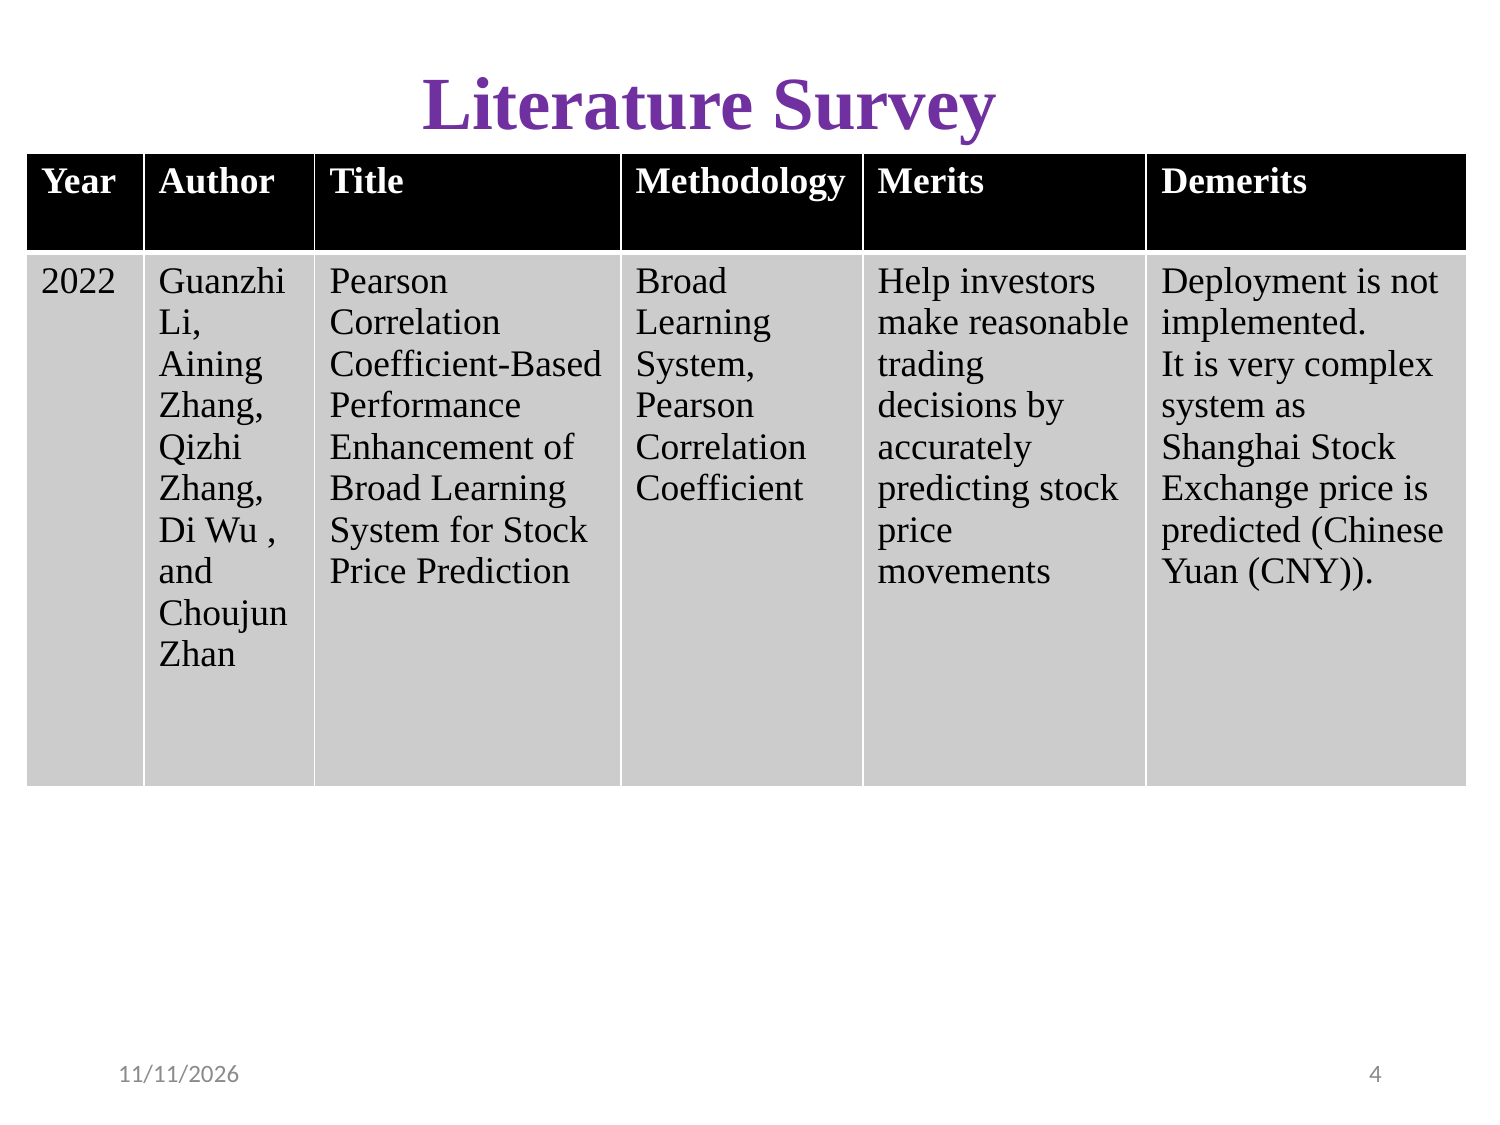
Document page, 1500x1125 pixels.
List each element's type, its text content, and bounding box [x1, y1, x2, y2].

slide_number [103, 1042, 441, 1103]
table_header Author [145, 154, 314, 250]
table_header Merits [864, 154, 1145, 250]
slide_number 4 [1059, 1042, 1397, 1103]
table_header Demerits [1147, 154, 1466, 250]
table_cell Help investors make reasonable trading decisions by accurately predicting stock price movements [864, 255, 1145, 786]
table_cell Deployment is not implemented. It is very complex system as Shanghai Stock Exchange price is predicted (Chinese Yuan (CNY)). [1147, 255, 1466, 786]
text_box Literature Survey [407, 46, 1013, 152]
table_cell 2022 [27, 255, 143, 786]
table_header Title [315, 154, 620, 250]
table_cell Broad Learning System, Pearson Correlation Coefficient [622, 255, 862, 786]
table_cell Guanzhi Li, Aining Zhang, Qizhi Zhang, Di Wu , and Choujun Zhan [145, 255, 314, 786]
table_header Methodology [622, 154, 862, 250]
table_header Year [27, 154, 143, 250]
table_cell Pearson Correlation Coefficient-Based Performance Enhancement of Broad Learning System for Stock Price Prediction [315, 255, 620, 786]
